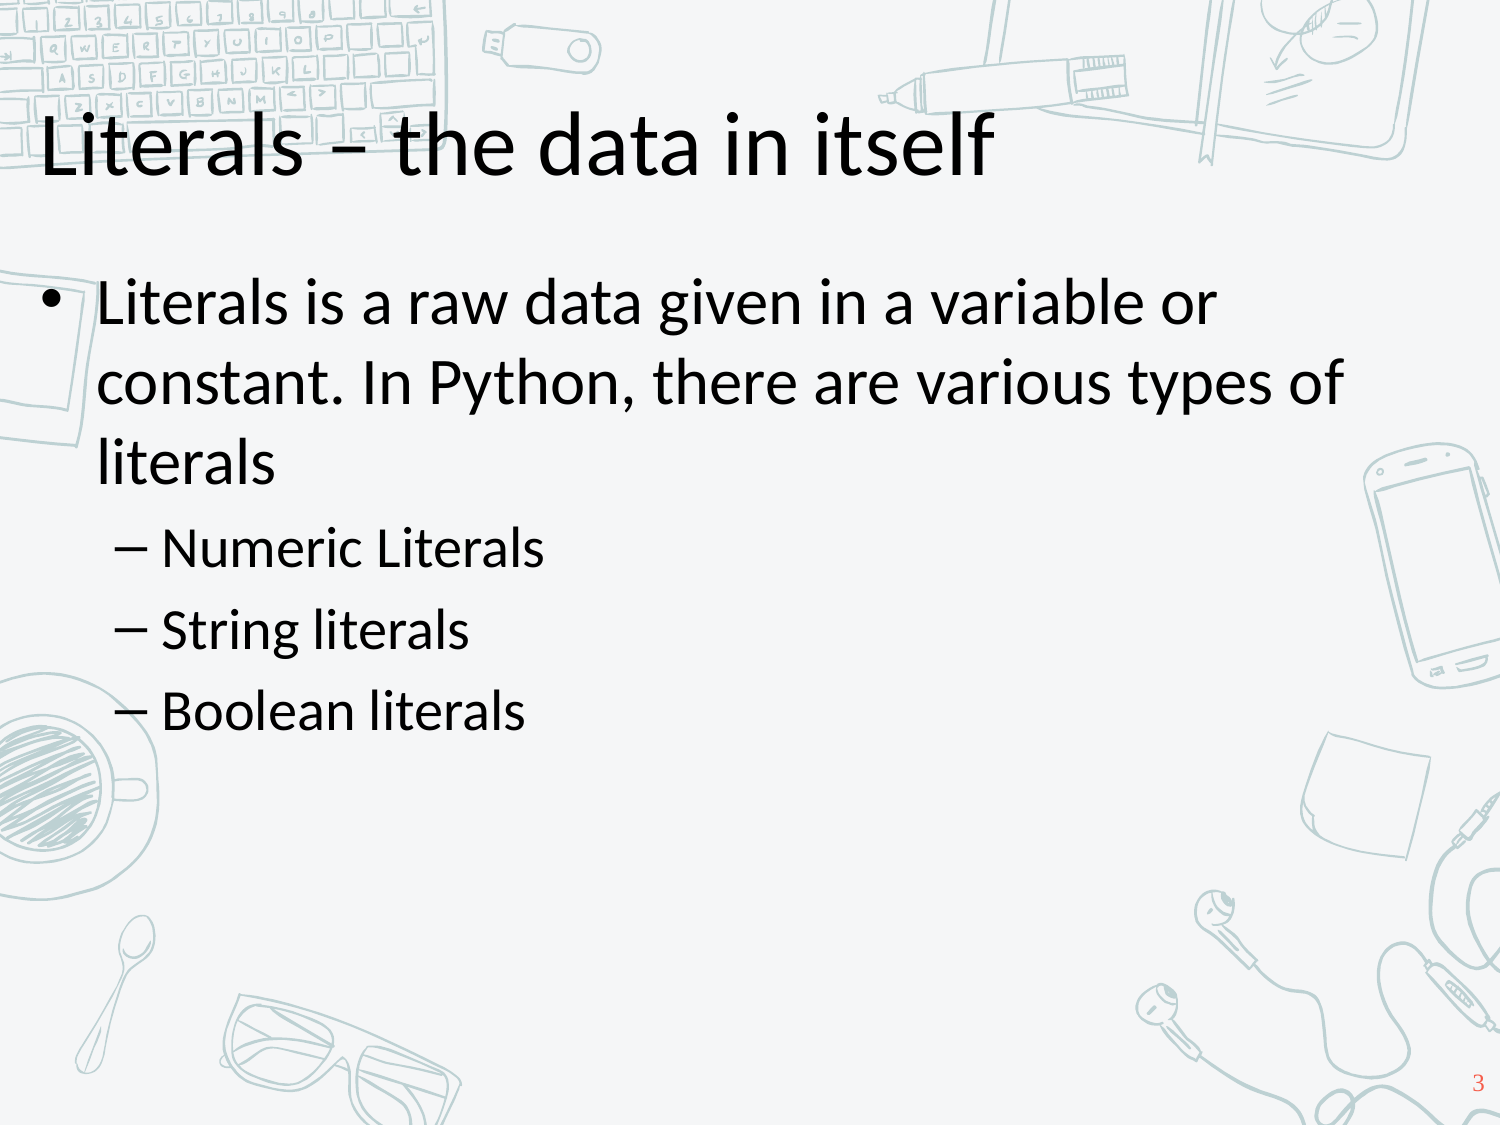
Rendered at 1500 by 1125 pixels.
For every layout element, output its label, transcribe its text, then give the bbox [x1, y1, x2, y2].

slide_number 3 [1425, 1050, 1500, 1113]
list Literals is a raw data given in a variable or constant. In Python, there are various types of literals Numeric Literals String literals Boolean literals [24, 249, 1475, 1055]
title Literals – the data in itself [24, 45, 1475, 233]
